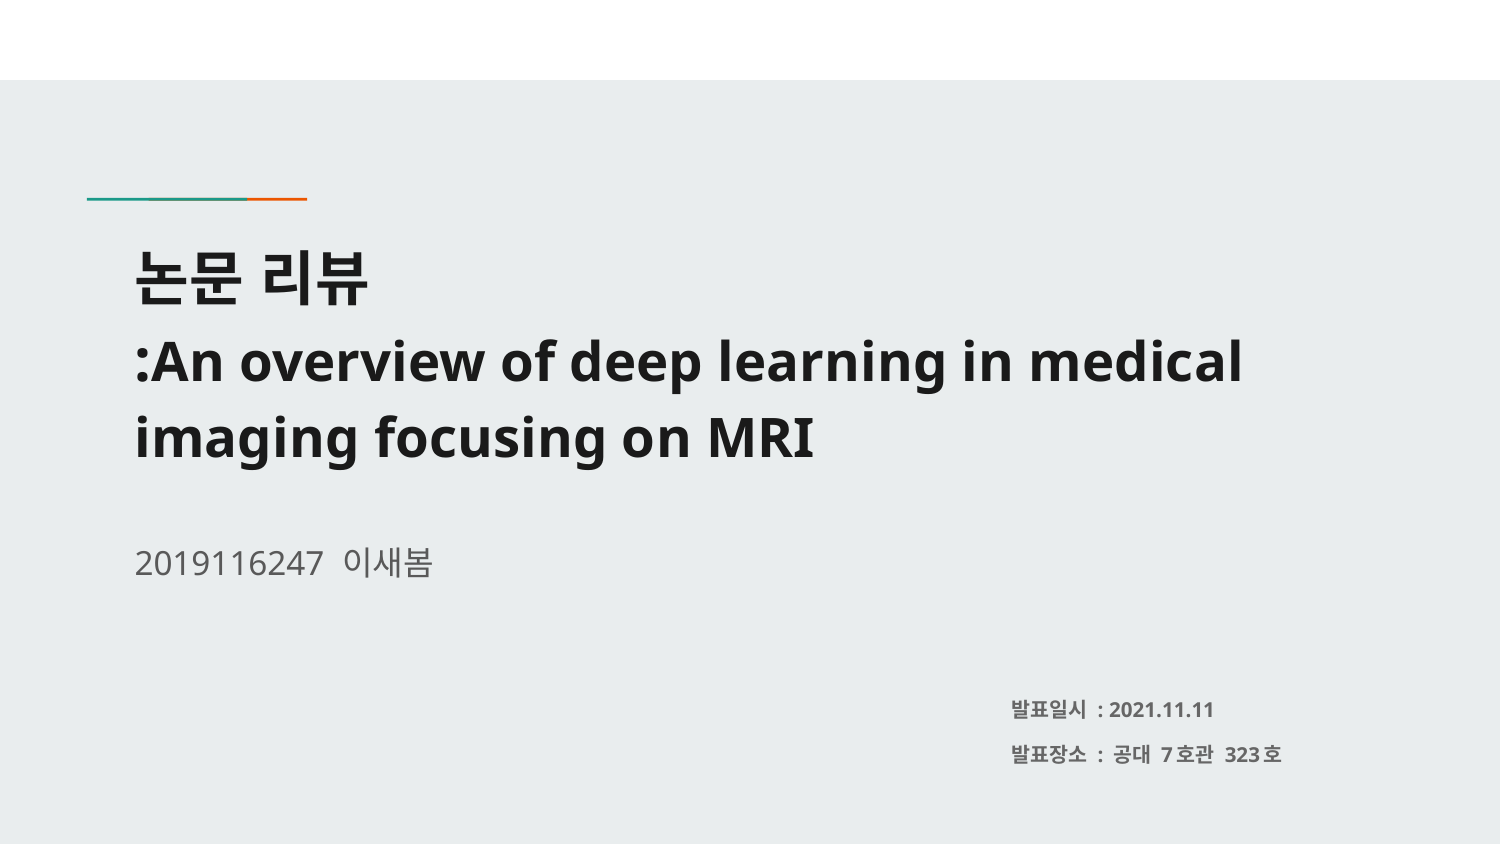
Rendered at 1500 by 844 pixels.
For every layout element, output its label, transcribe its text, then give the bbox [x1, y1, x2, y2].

title 논문 리뷰 :An overview of deep learning in medical imaging focusing on MRI [119, 216, 1381, 490]
text_box 발표일시 : 2021.11.11 발표장소 : 공대 7호관 323호 [996, 663, 1439, 784]
subtitle 2019116247 이새봄 [119, 521, 1381, 611]
